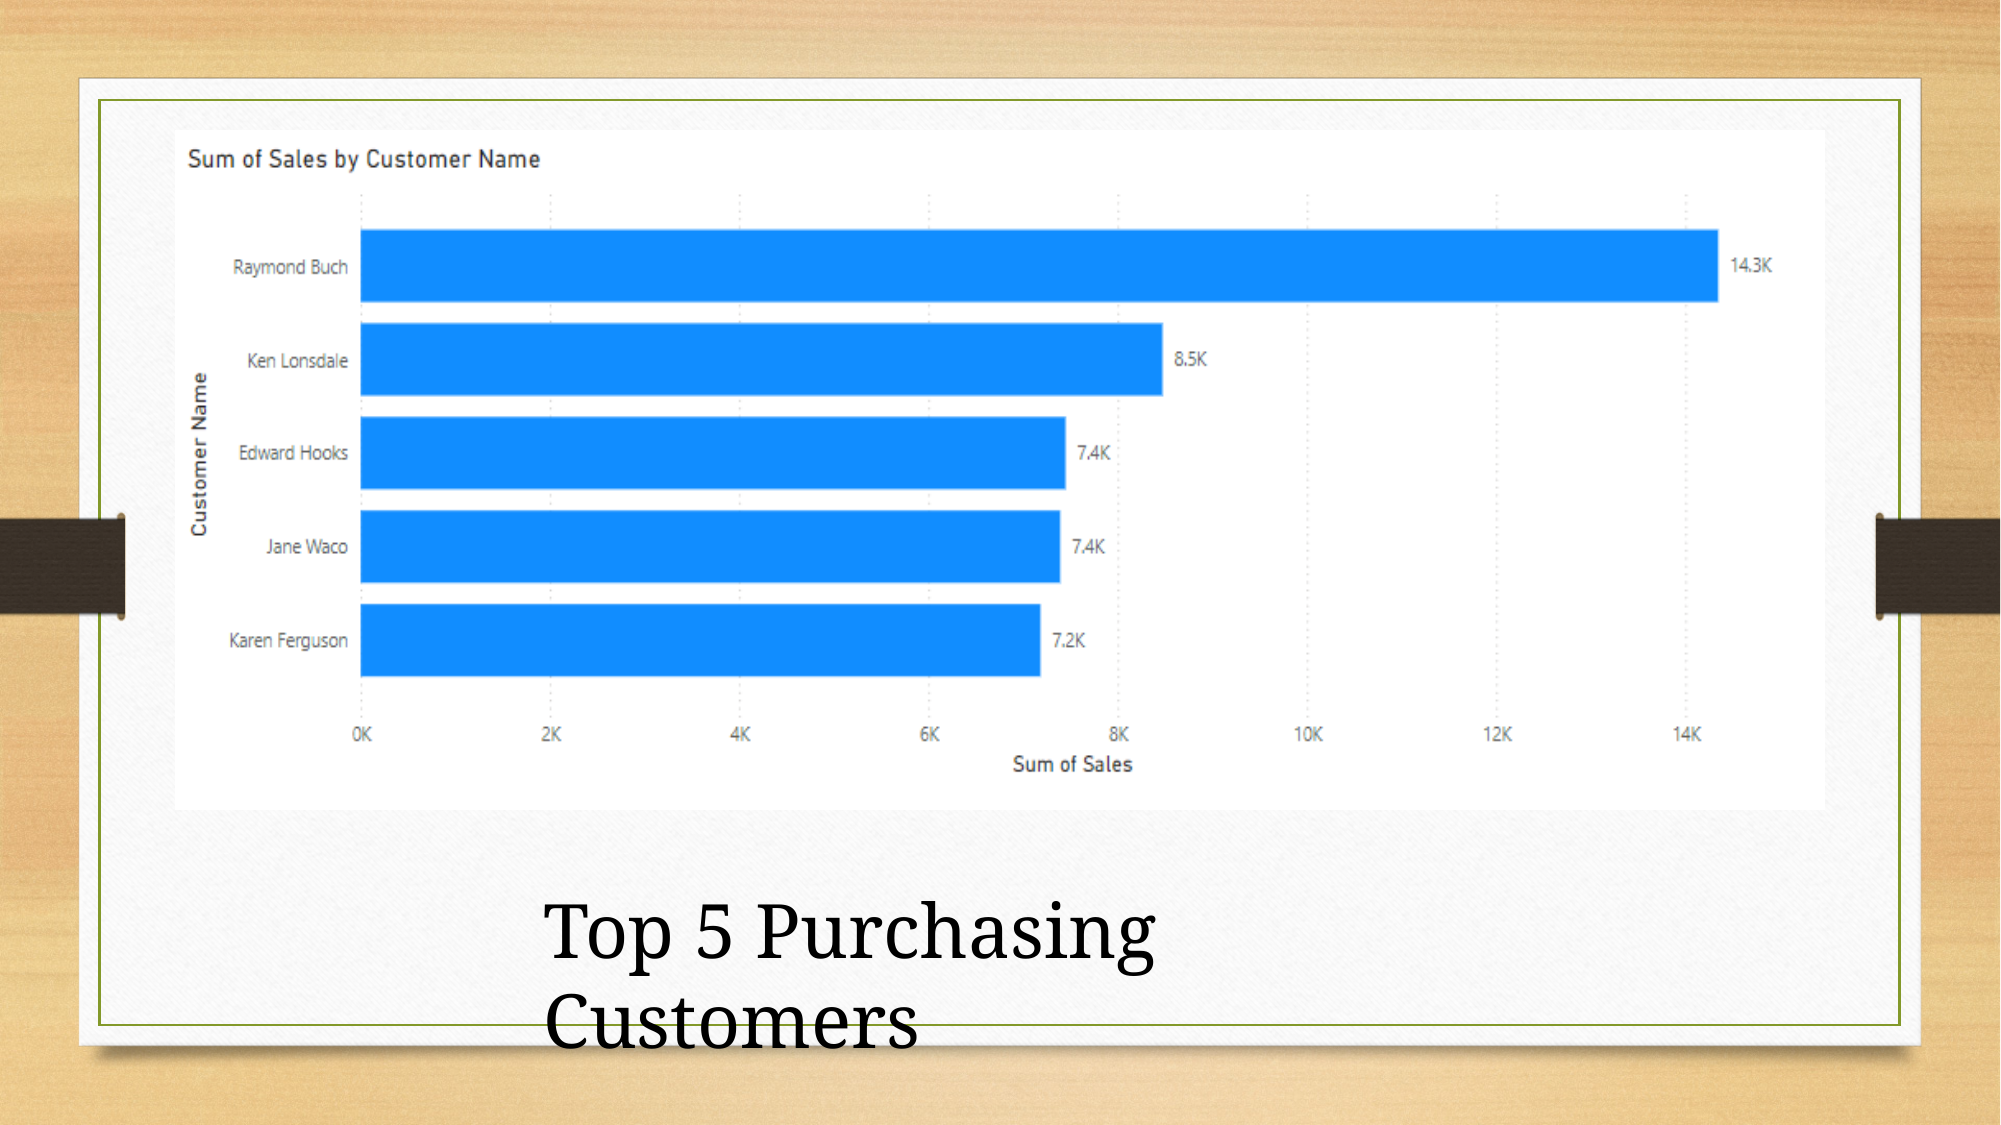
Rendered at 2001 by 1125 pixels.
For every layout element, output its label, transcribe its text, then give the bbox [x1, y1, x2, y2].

picture [0, 0, 2001, 1125]
text_box Top 5 Purchasing Customers [528, 876, 1402, 1072]
